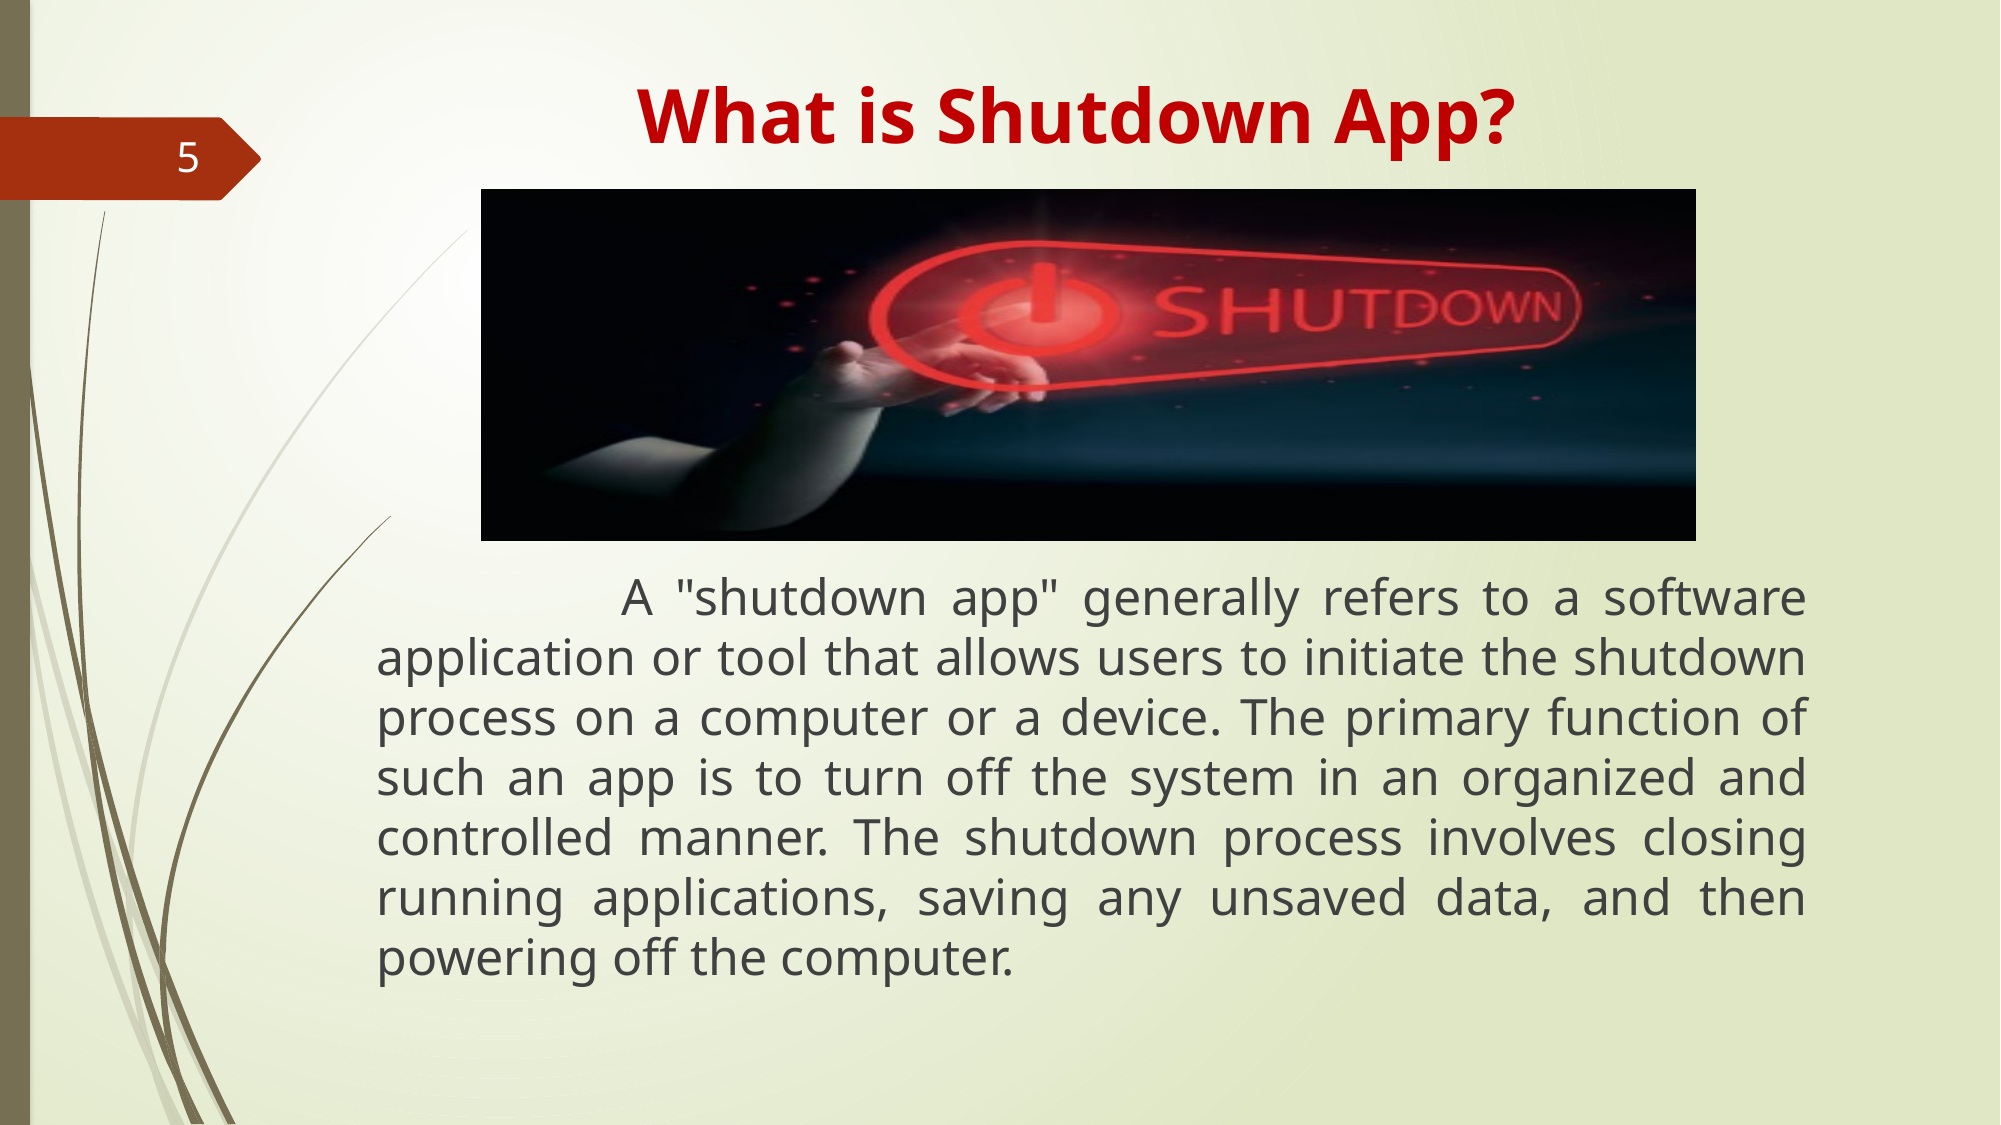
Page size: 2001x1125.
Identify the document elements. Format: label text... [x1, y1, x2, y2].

list A "shutdown app" generally refers to a software application or tool that allows users to initiate the shutdown process on a computer or a device. The primary function of such an app is to turn off the system in an organized and controlled manner. The shutdown process involves closing running applications, saving any unsaved data, and then powering off the computer. [361, 477, 1824, 1088]
slide_number 5 [87, 129, 216, 190]
title What is Shutdown App? [622, 60, 1563, 188]
picture [480, 188, 1696, 542]
